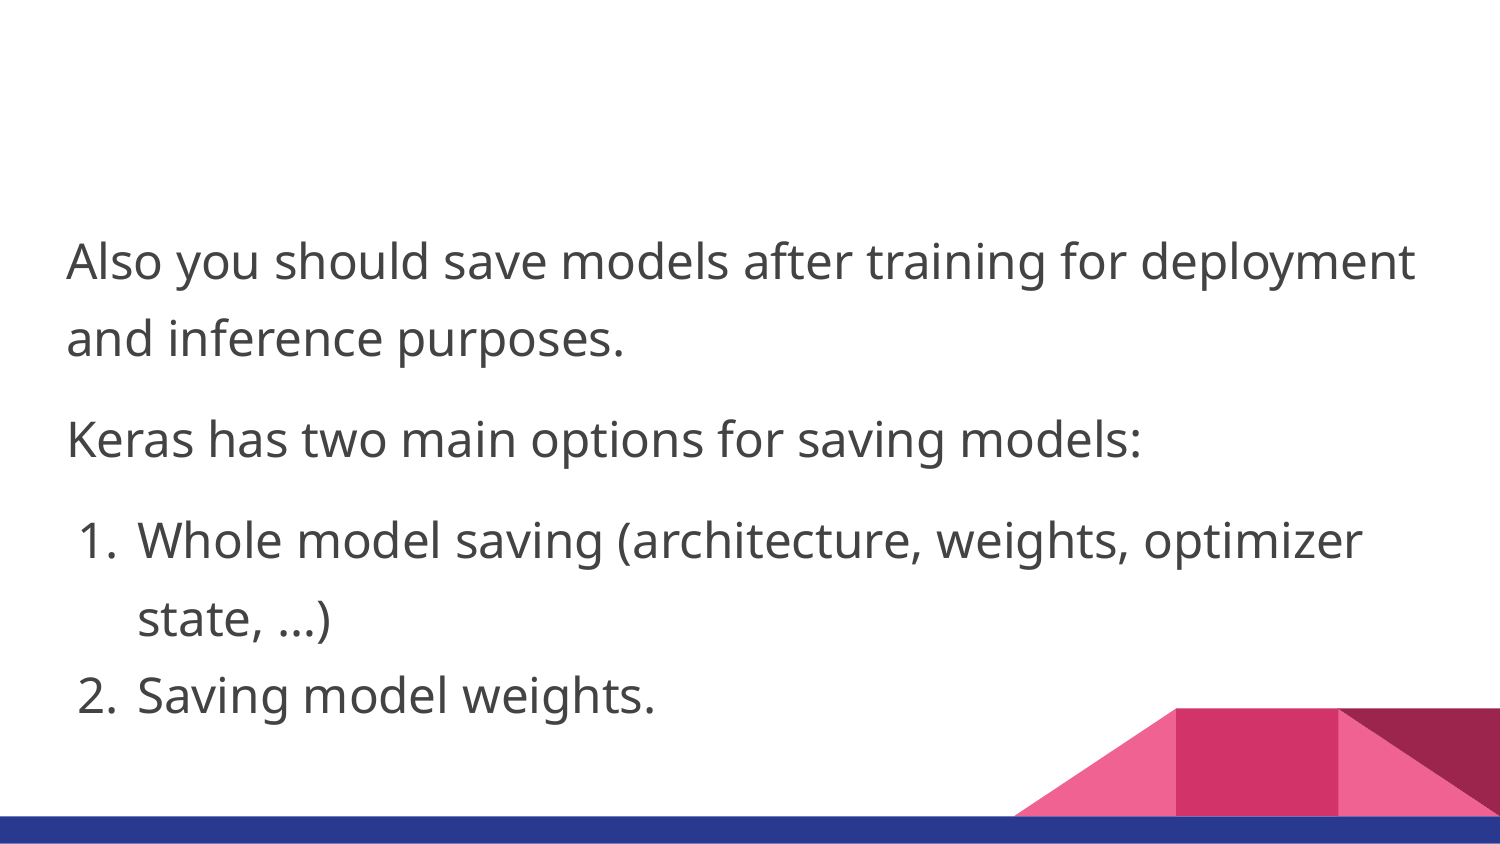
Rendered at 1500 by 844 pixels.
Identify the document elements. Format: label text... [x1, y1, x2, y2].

list Also you should save models after training for deployment and inference purposes. Keras has two main options for saving models: Whole model saving (architecture, weights, optimizer state, …) Saving model weights. [51, 201, 1449, 750]
